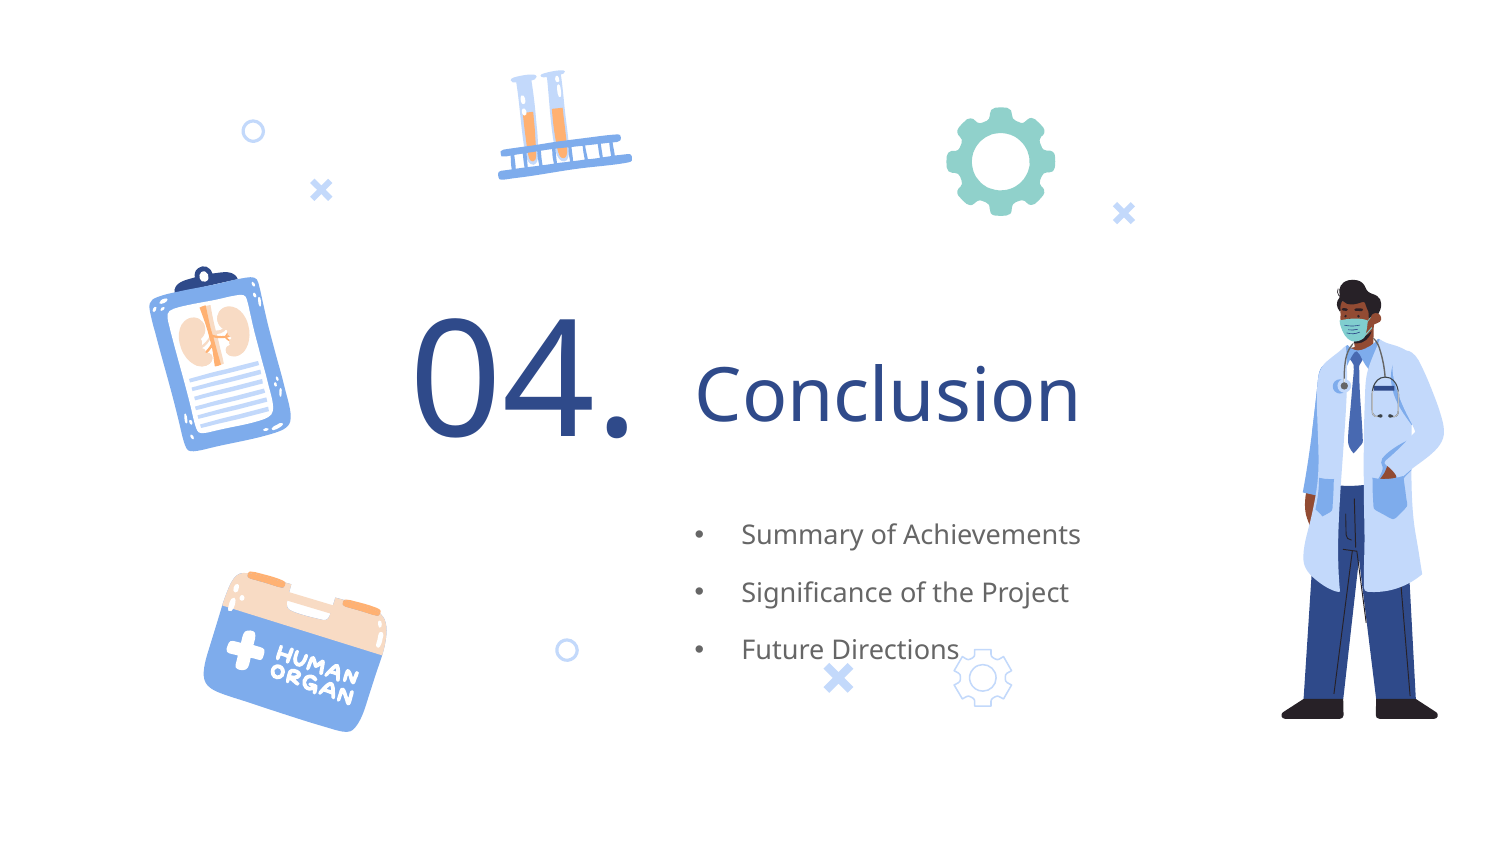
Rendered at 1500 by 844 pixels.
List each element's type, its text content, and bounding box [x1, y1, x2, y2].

text_box [310, 178, 333, 201]
title 04. [394, 255, 693, 485]
title Conclusion [693, 322, 1274, 461]
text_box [1279, 279, 1445, 720]
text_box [146, 263, 293, 453]
subtitle Summary of Achievements Significance of the Project Future Directions [679, 502, 1156, 599]
text_box [946, 107, 1056, 216]
text_box [823, 662, 854, 693]
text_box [203, 571, 388, 733]
text_box [1112, 201, 1136, 225]
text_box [497, 69, 634, 181]
text_box [954, 649, 1012, 707]
